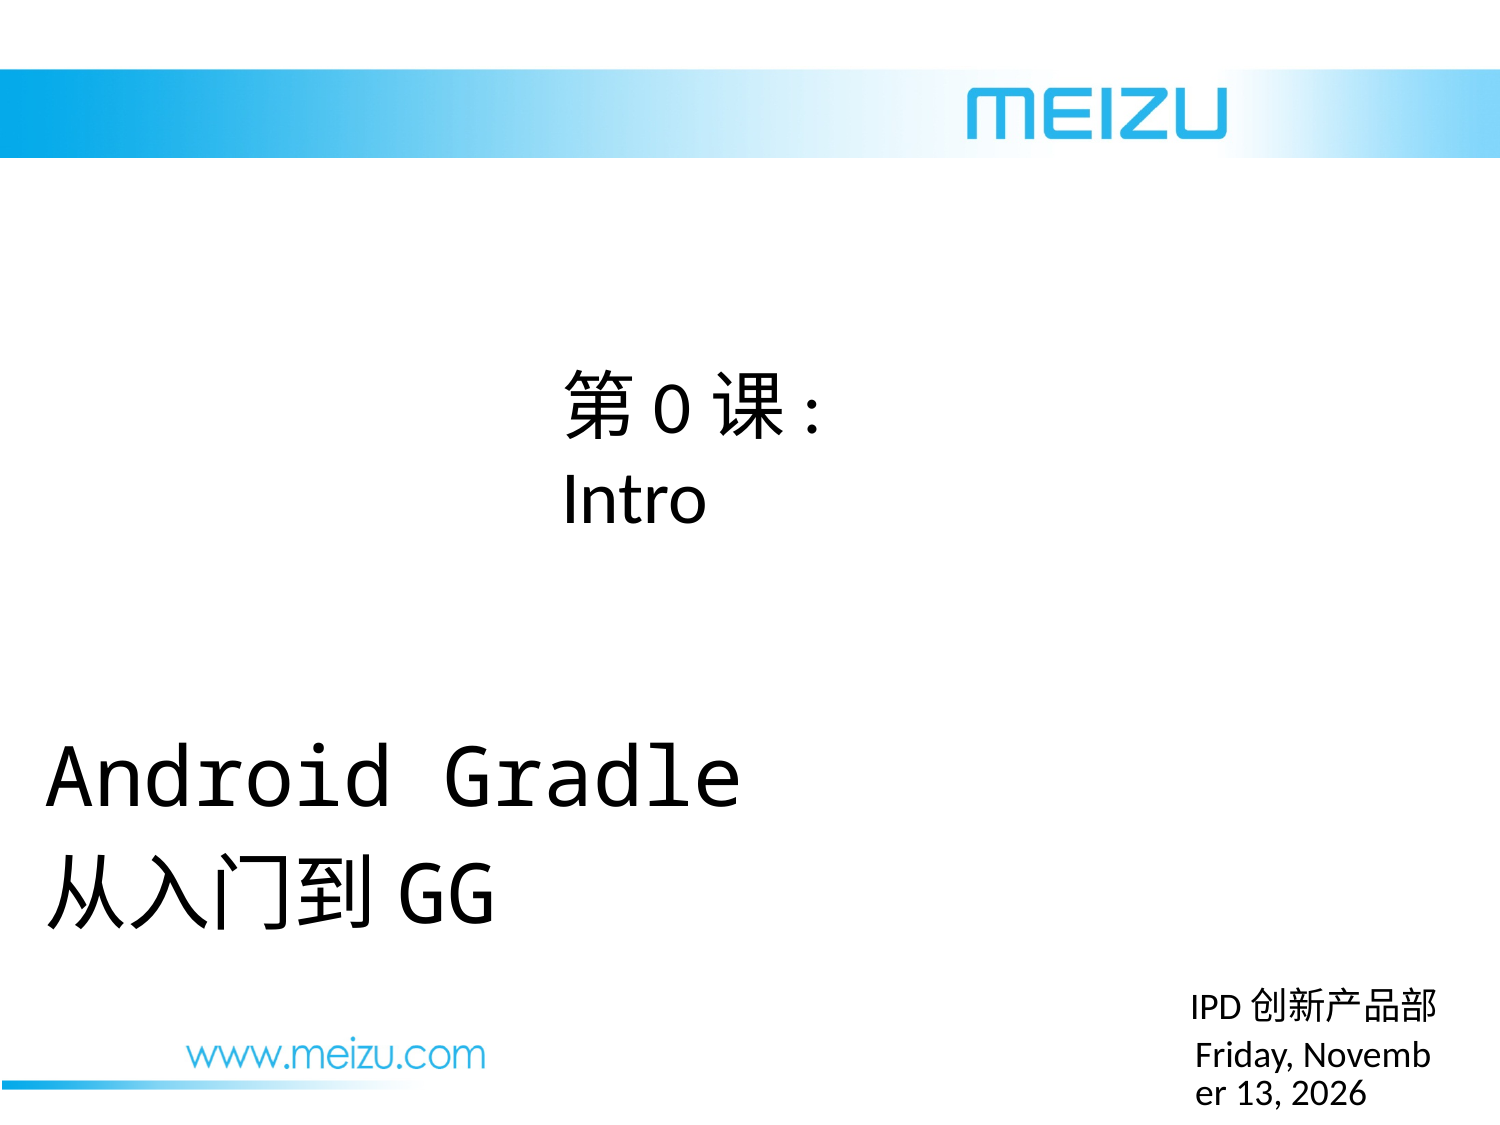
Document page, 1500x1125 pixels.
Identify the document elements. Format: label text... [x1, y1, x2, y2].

picture [2, 1035, 1495, 1118]
list Android Gradle 从入门到GG [29, 716, 989, 1006]
picture [0, 66, 1500, 158]
text_box 第0课: Intro [546, 351, 954, 546]
